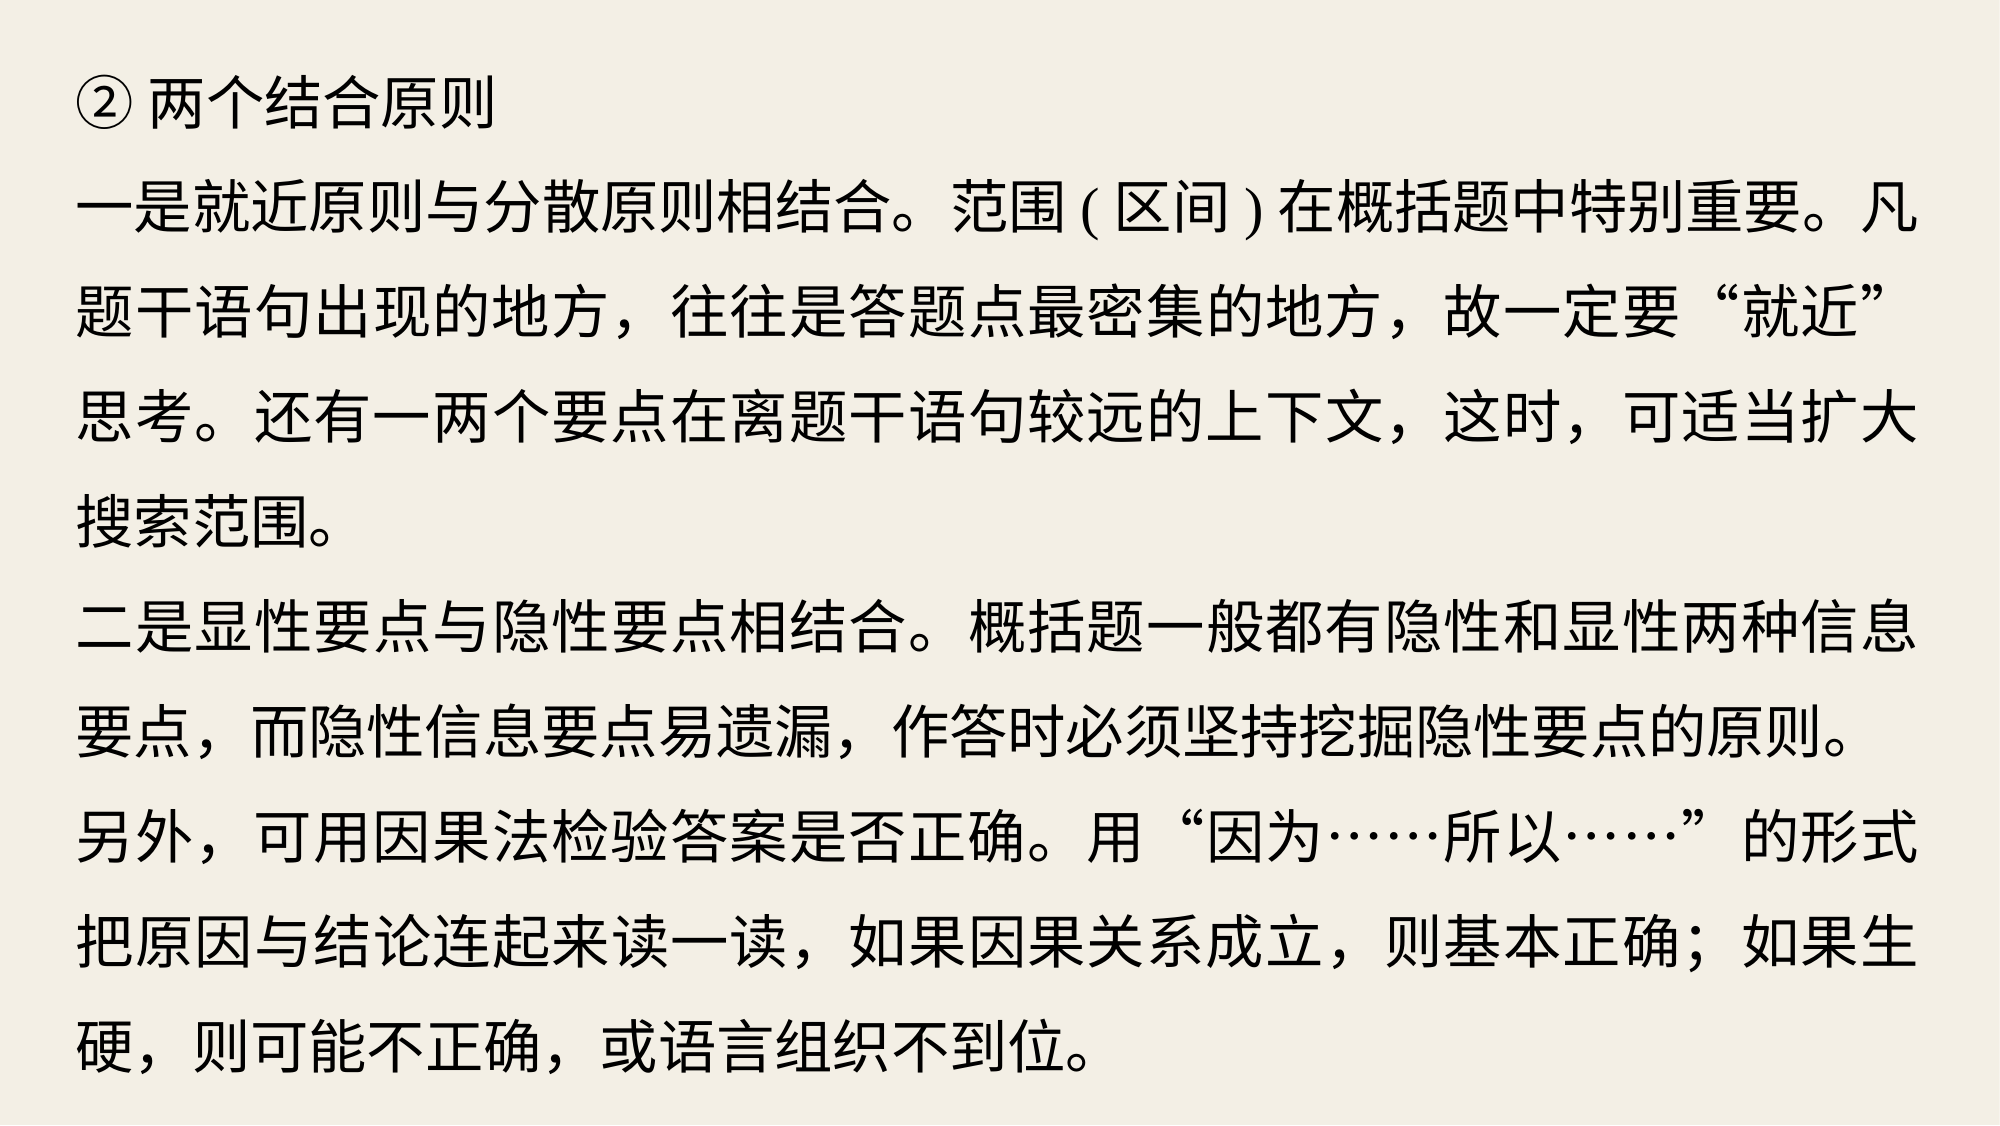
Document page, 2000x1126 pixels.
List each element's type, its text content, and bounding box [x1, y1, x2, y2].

text_box ②两个结合原则 一是就近原则与分散原则相结合。范围(区间)在概括题中特别重要。凡题干语句出现的地方，往往是答题点最密集的地方，故一定要“就近”思考。还有一两个要点在离题干语句较远的上下文，这时，可适当扩大搜索范围。 二是显性要点与隐性要点相结合。概括题一般都有隐性和显性两种信息要点，而隐性信息要点易遗漏，作答时必须坚持挖掘隐性要点的原则。 另外，可用因果法检验答案是否正确。用“因为……所以……”的形式把原因与结论连起来读一读，如果因果关系成立，则基本正确；如果生硬，则可能不正确，或语言组织不到位。 [55, 20, 1939, 1091]
